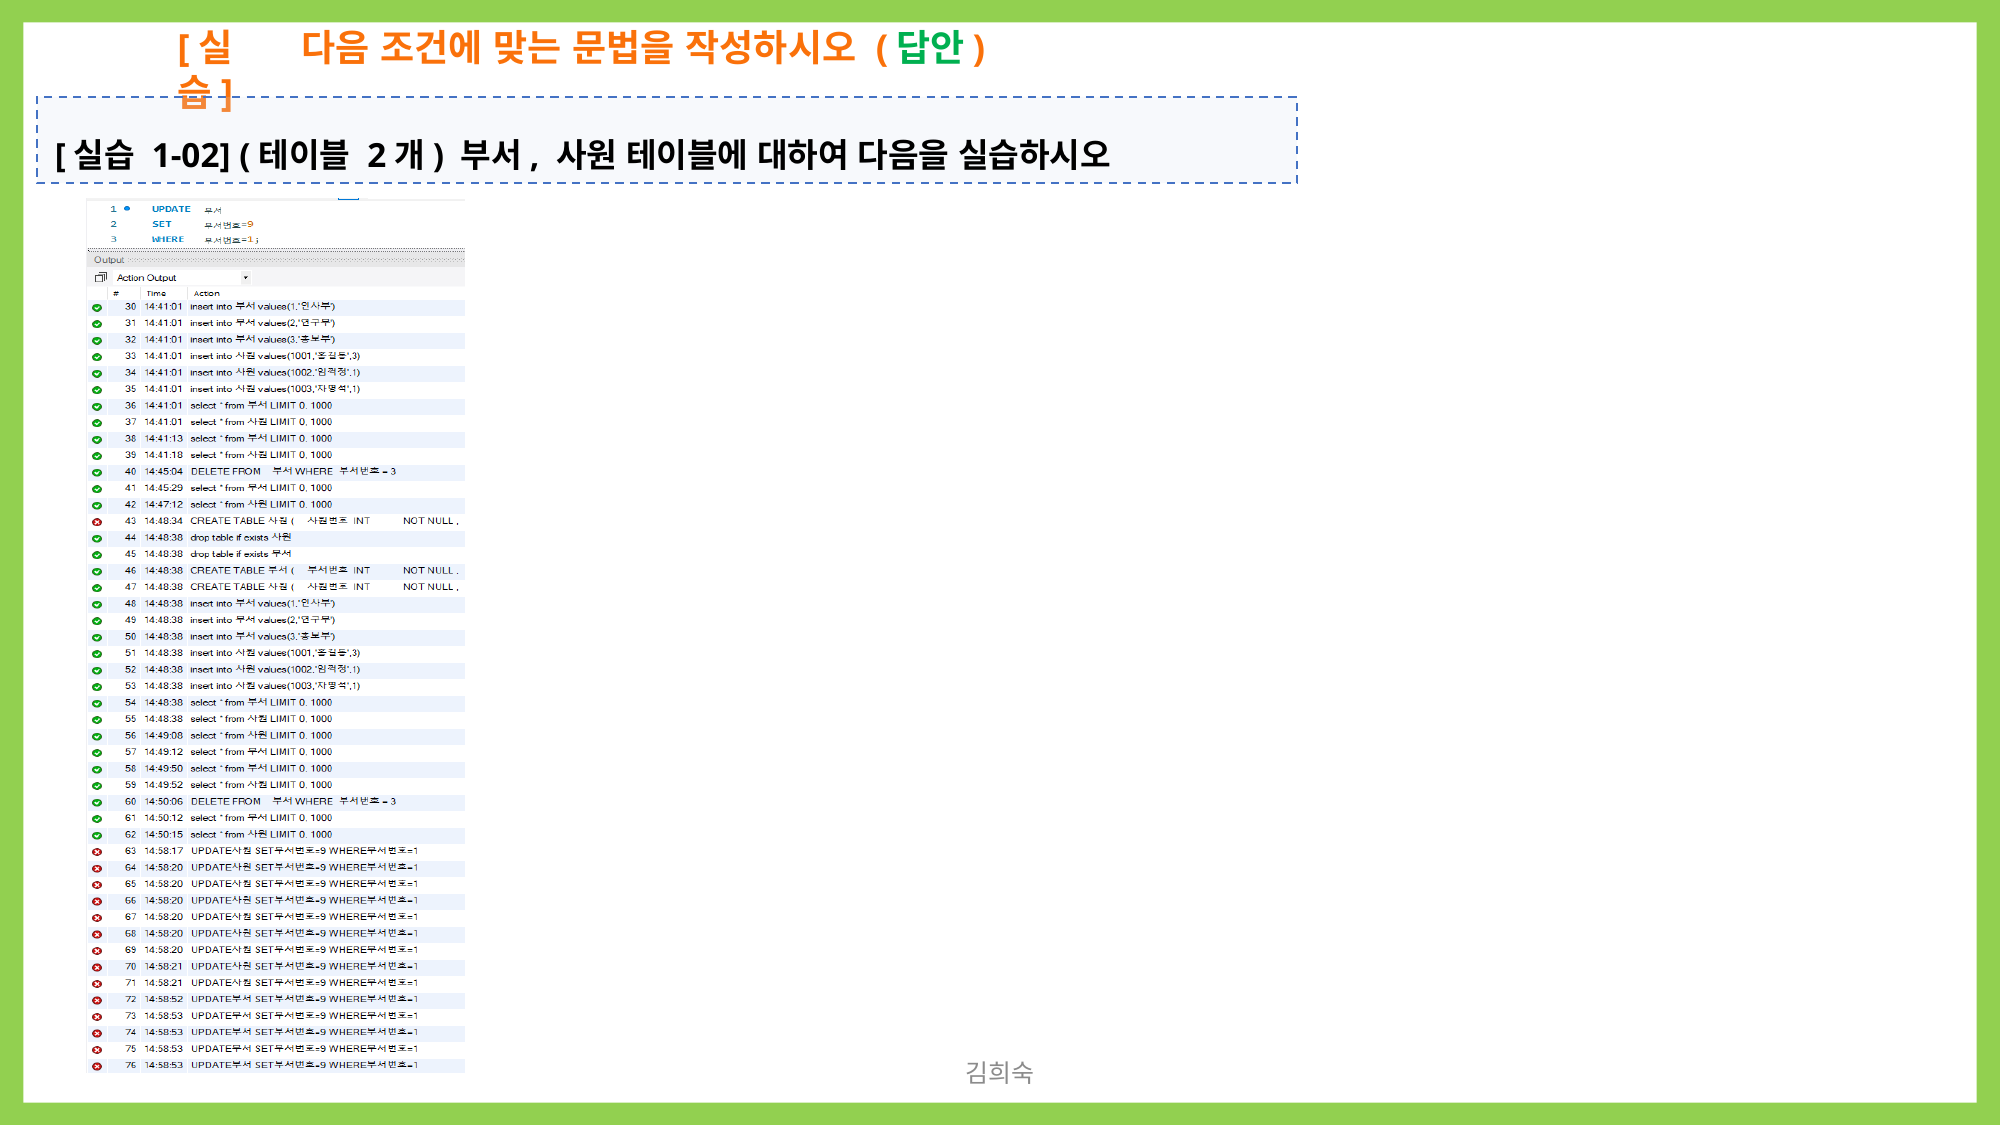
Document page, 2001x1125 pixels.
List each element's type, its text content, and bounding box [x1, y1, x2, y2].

footer 김희숙 [662, 1042, 1338, 1103]
picture [86, 198, 465, 1073]
title 다음 조건에 맞는 문법을 작성하시오 (답안) [286, 22, 1863, 78]
text_box [실습 1-02] (테이블 2개) 부서, 사원 테이블에 대하여 다음을 실습하시오 [36, 96, 1298, 184]
